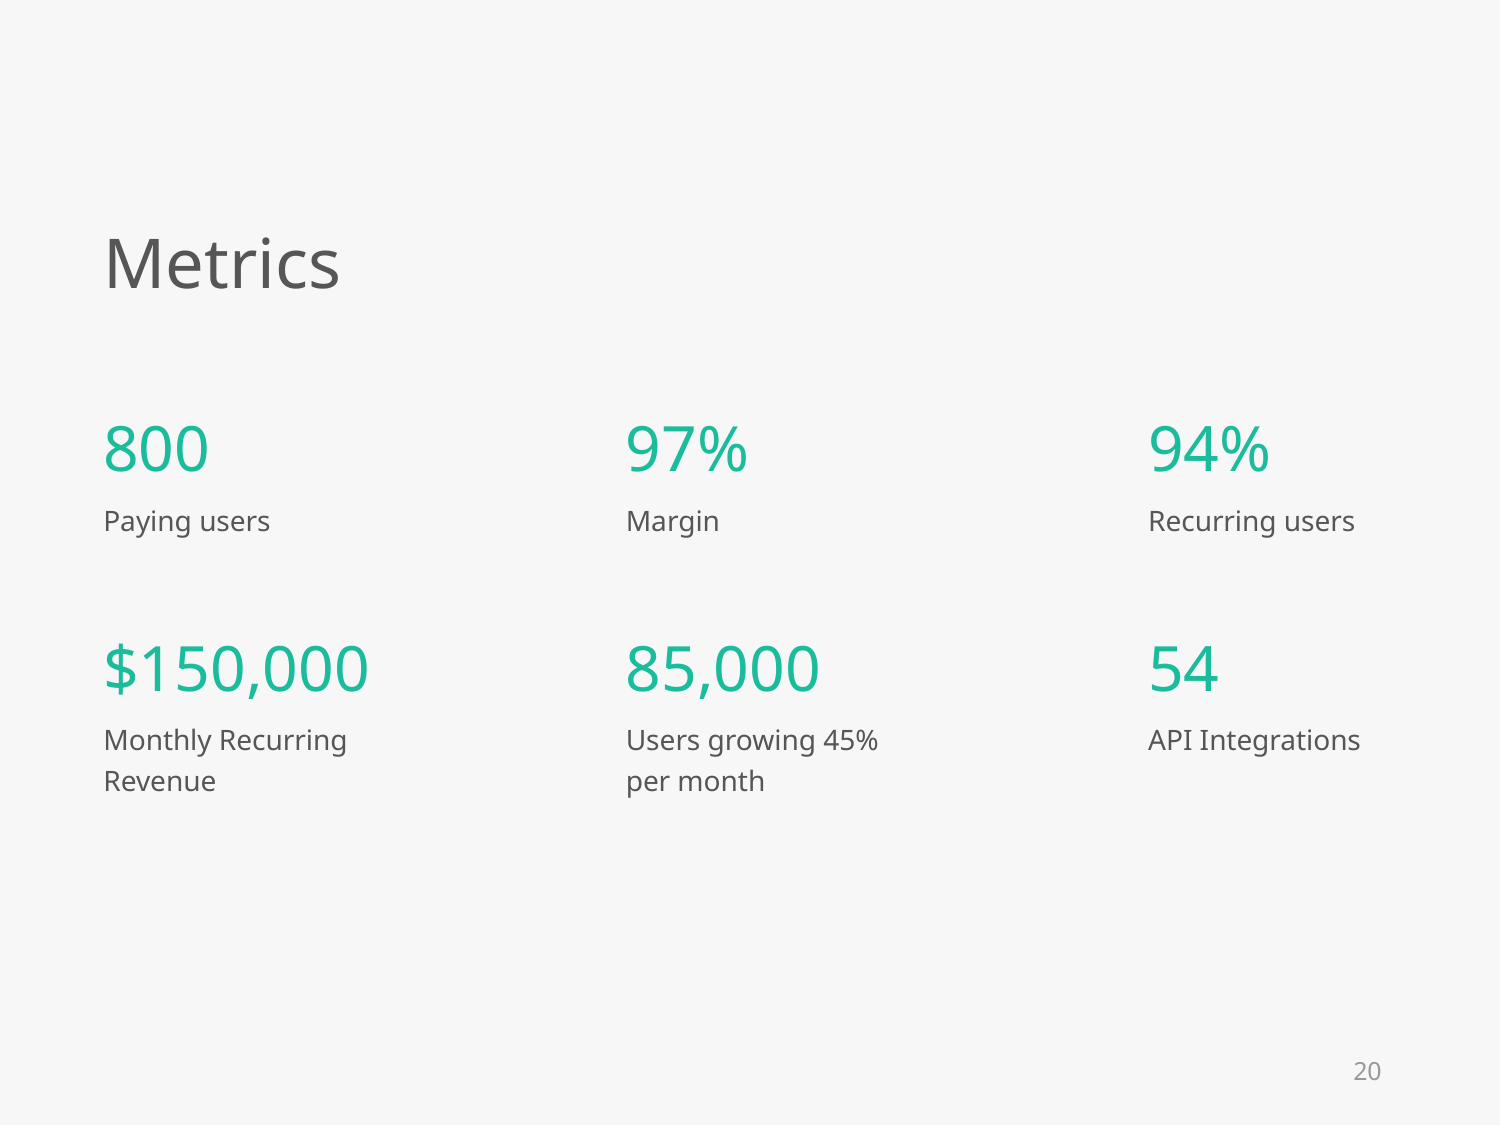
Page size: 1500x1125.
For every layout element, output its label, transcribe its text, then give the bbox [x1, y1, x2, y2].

text_box Users growing 45% per month [625, 708, 914, 805]
text_box API Integrations [1148, 708, 1436, 764]
slide_number 20 [1059, 1042, 1397, 1103]
text_box 97% [625, 401, 914, 488]
text_box Monthly Recurring Revenue [103, 708, 392, 805]
text_box 94% [1148, 401, 1436, 488]
text_box $150,000 [103, 621, 392, 708]
text_box 85,000 [625, 621, 914, 708]
text_box Recurring users [1148, 488, 1436, 545]
text_box 800 [103, 401, 392, 488]
text_box Paying users [103, 488, 392, 545]
text_box Margin [625, 488, 914, 545]
list Metrics [103, 221, 655, 312]
text_box 54 [1148, 621, 1436, 708]
